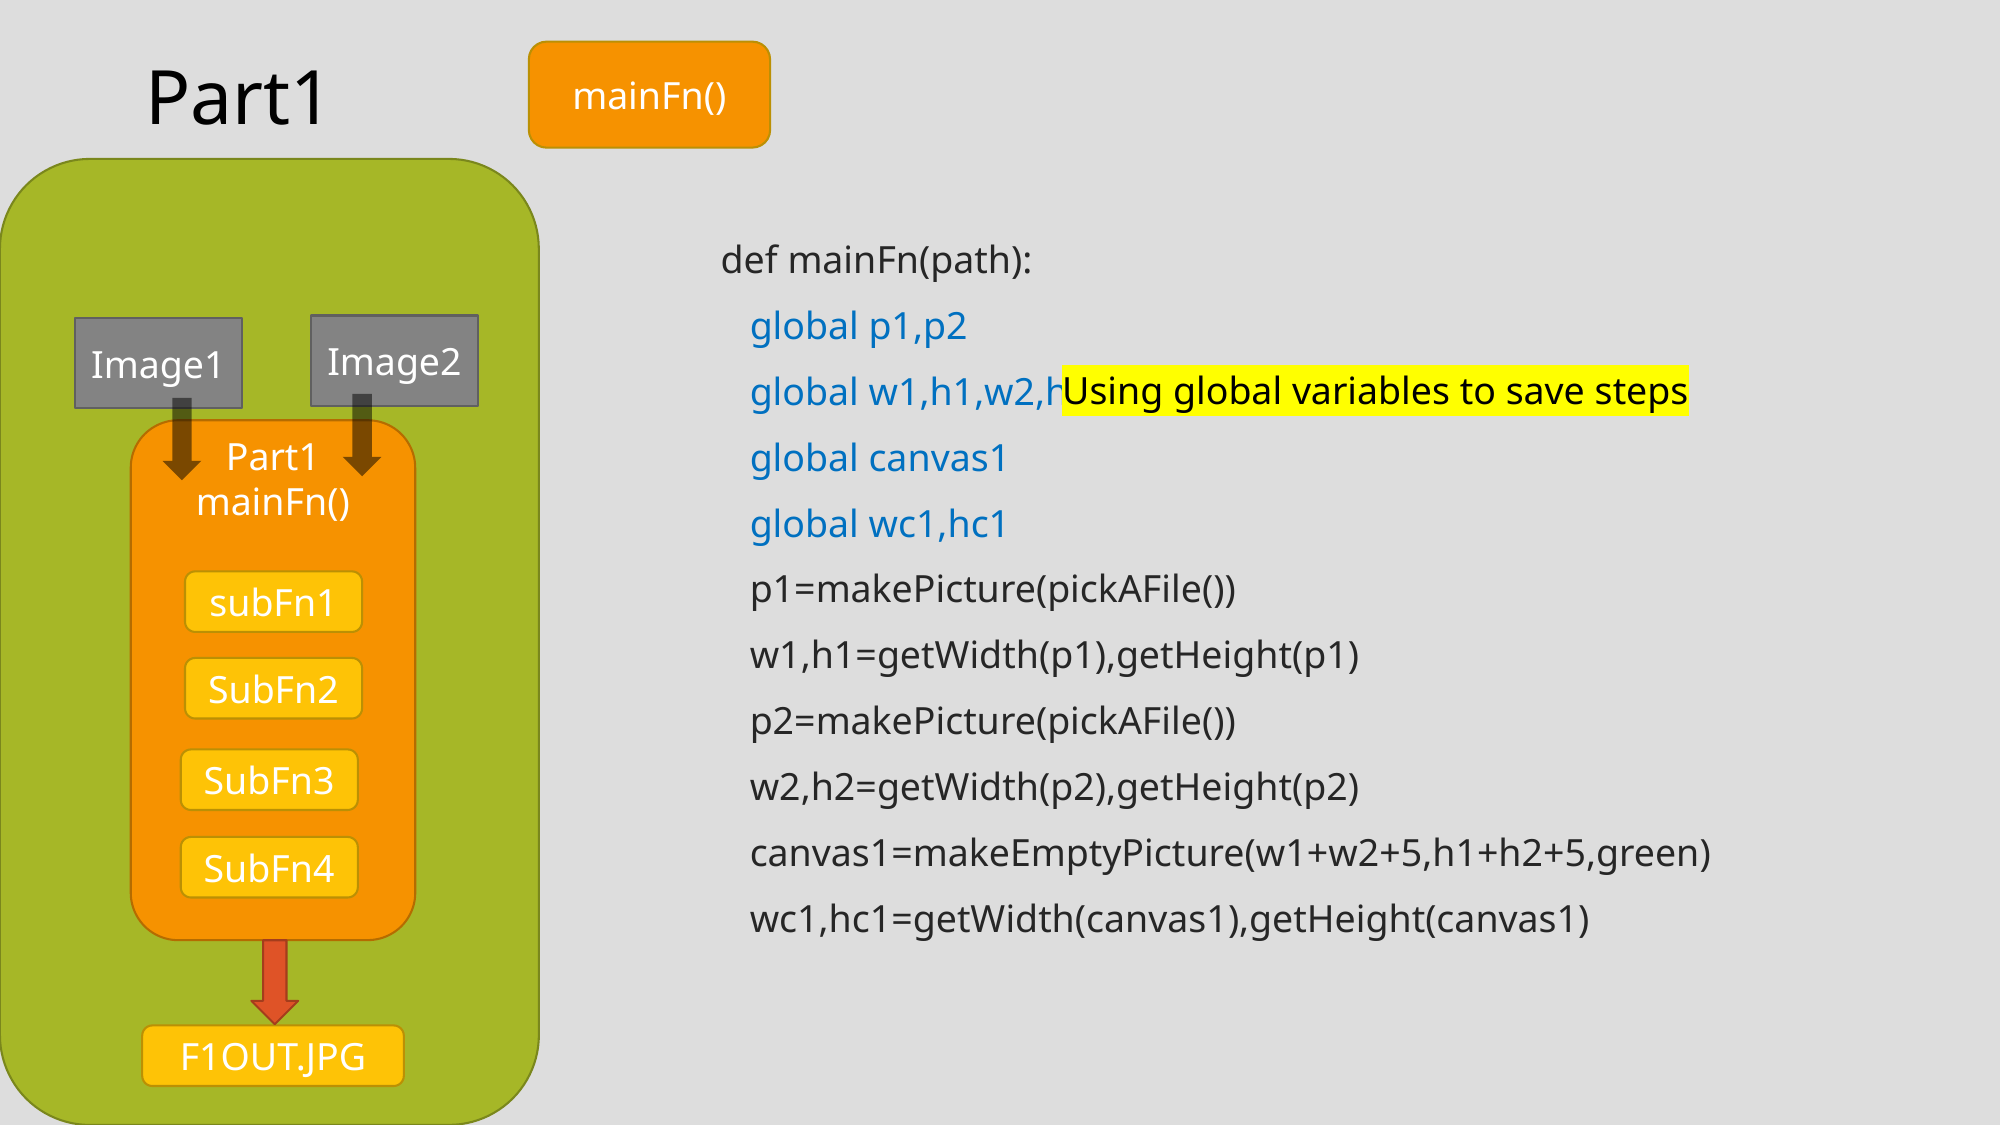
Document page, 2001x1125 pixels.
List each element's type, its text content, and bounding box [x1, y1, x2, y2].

text_box [250, 939, 300, 1025]
text_box SubFn3 [179, 748, 359, 812]
text_box subFn1 [183, 570, 364, 633]
text_box Using global variables to save steps [1047, 359, 1704, 420]
text_box Part1 [130, 41, 372, 147]
list def mainFn(path): global p1,p2 global w1,h1,w2,h2 global canvas1 global wc1,hc1 p1=makePicture(pickAFile()) w1,h1=getWidth(p1),getHeight(p1) p2=makePicture(pickAFile()) w2,h2=getWidth(p2),getHeight(p2) canvas1=makeEmptyPicture(w1+w2+5,h1+h2+5,green) wc1,hc1=getWidth(canvas1),getHeight(canvas1) [705, 228, 1959, 1052]
text_box SubFn2 [183, 656, 364, 720]
text_box [0, 157, 540, 1125]
text_box Part1 mainFn() [129, 419, 417, 942]
text_box Image1 [74, 317, 243, 409]
text_box [162, 397, 202, 481]
text_box SubFn4 [179, 835, 359, 899]
text_box F1OUT.JPG [141, 1024, 405, 1088]
text_box Image2 [310, 314, 479, 407]
text_box mainFn() [527, 40, 772, 149]
text_box [342, 393, 382, 477]
